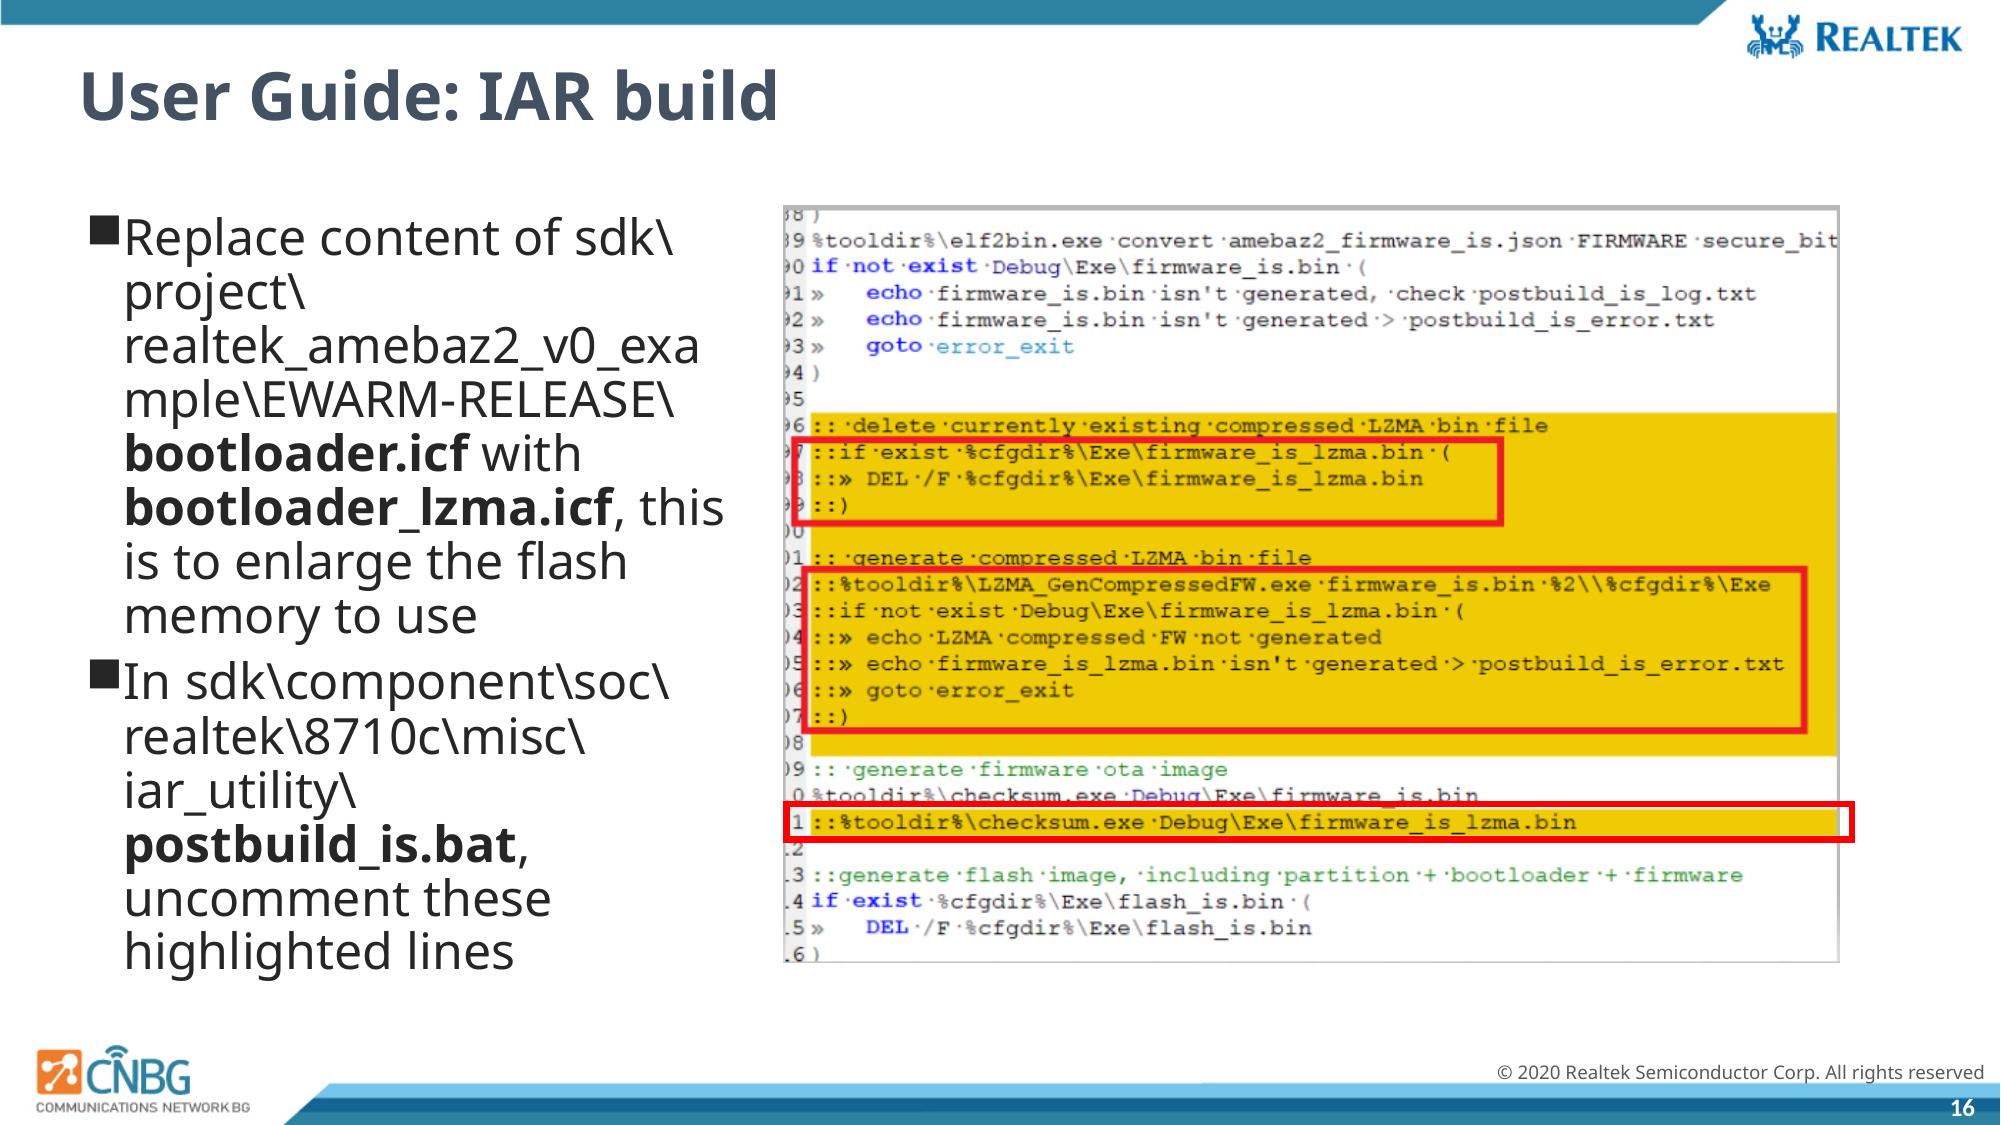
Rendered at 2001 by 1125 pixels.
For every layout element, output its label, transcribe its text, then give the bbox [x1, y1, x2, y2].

title User Guide: IAR build [63, 55, 970, 143]
slide_number 16 [1917, 1083, 2000, 1125]
text_box [1840, 803, 1853, 841]
list Replace content of sdk\project\realtek_amebaz2_v0_example\EWARM-RELEASE\bootloader.icf with bootloader_lzma.icf, this is to enlarge the flash memory to use In sdk\component\soc\realtek\8710c\misc\iar_utility\postbuild_is.bat, uncomment these highlighted lines [70, 205, 744, 989]
picture [0, 0, 2000, 1125]
